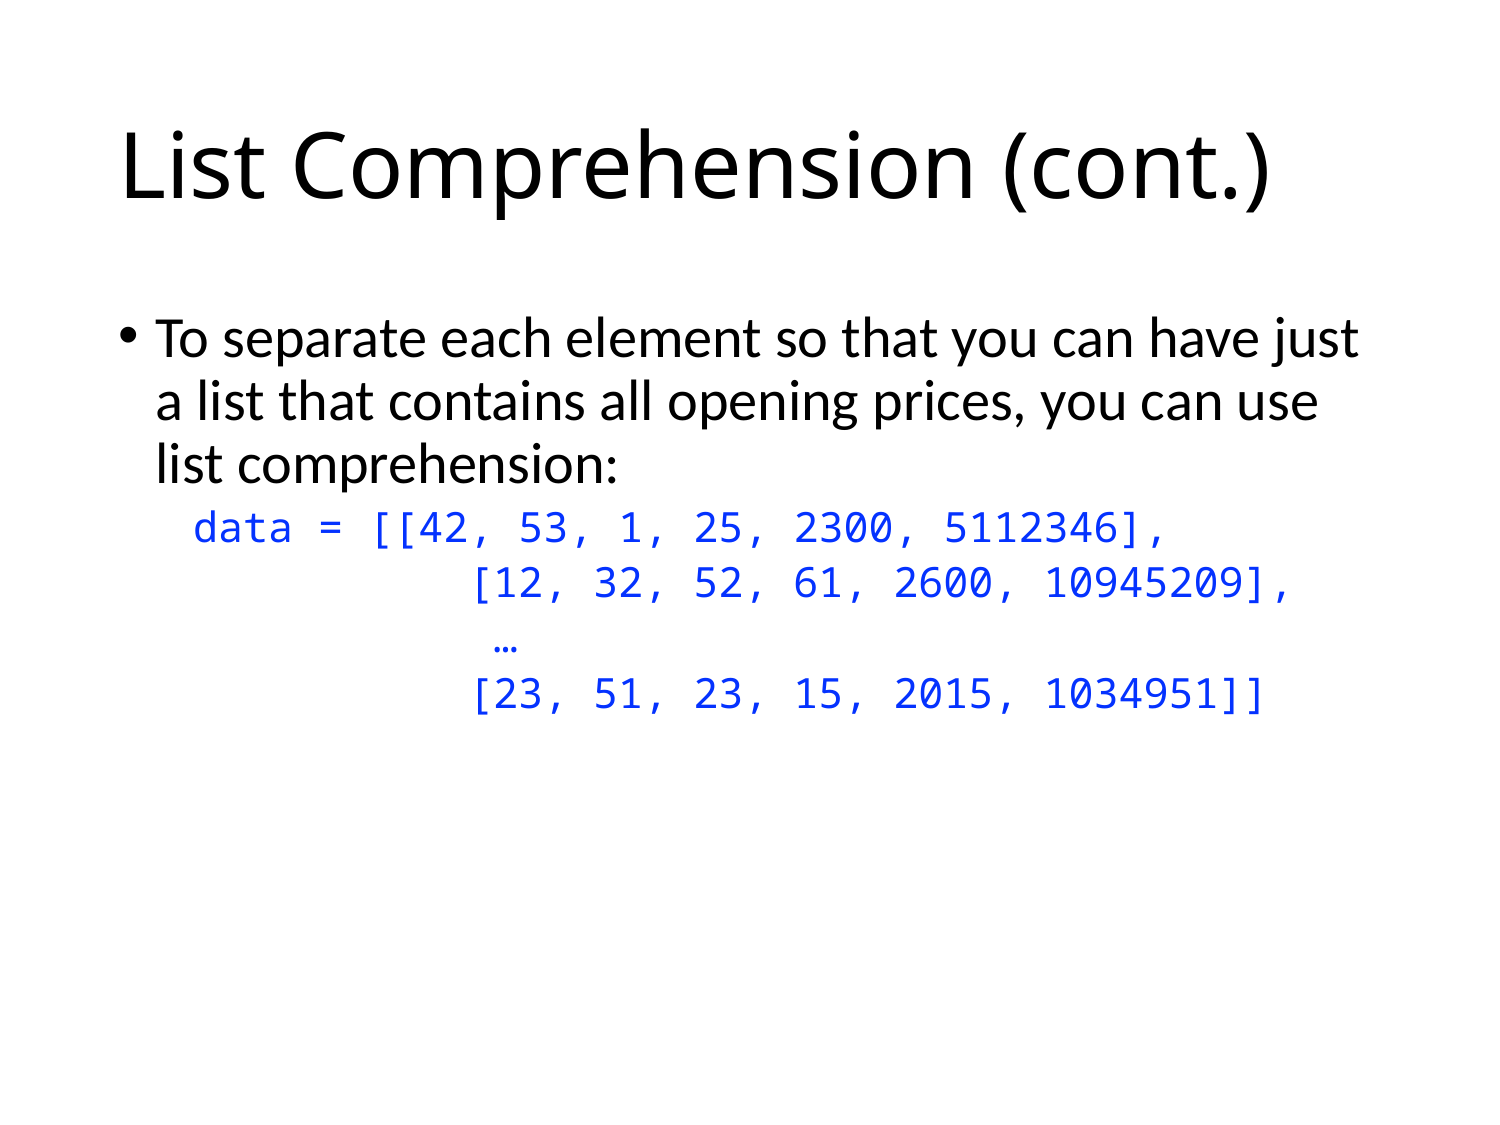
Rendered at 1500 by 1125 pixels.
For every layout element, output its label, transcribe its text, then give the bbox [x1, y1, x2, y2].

list To separate each element so that you can have just a list that contains all opening prices, you can use list comprehension: data = [[42, 53, 1, 25, 2300, 5112346], [12, 32, 52, 61, 2600, 10945209], … [23, 51, 23, 15, 2015, 1034951]] [103, 299, 1397, 1014]
title List Comprehension (cont.) [103, 59, 1397, 278]
